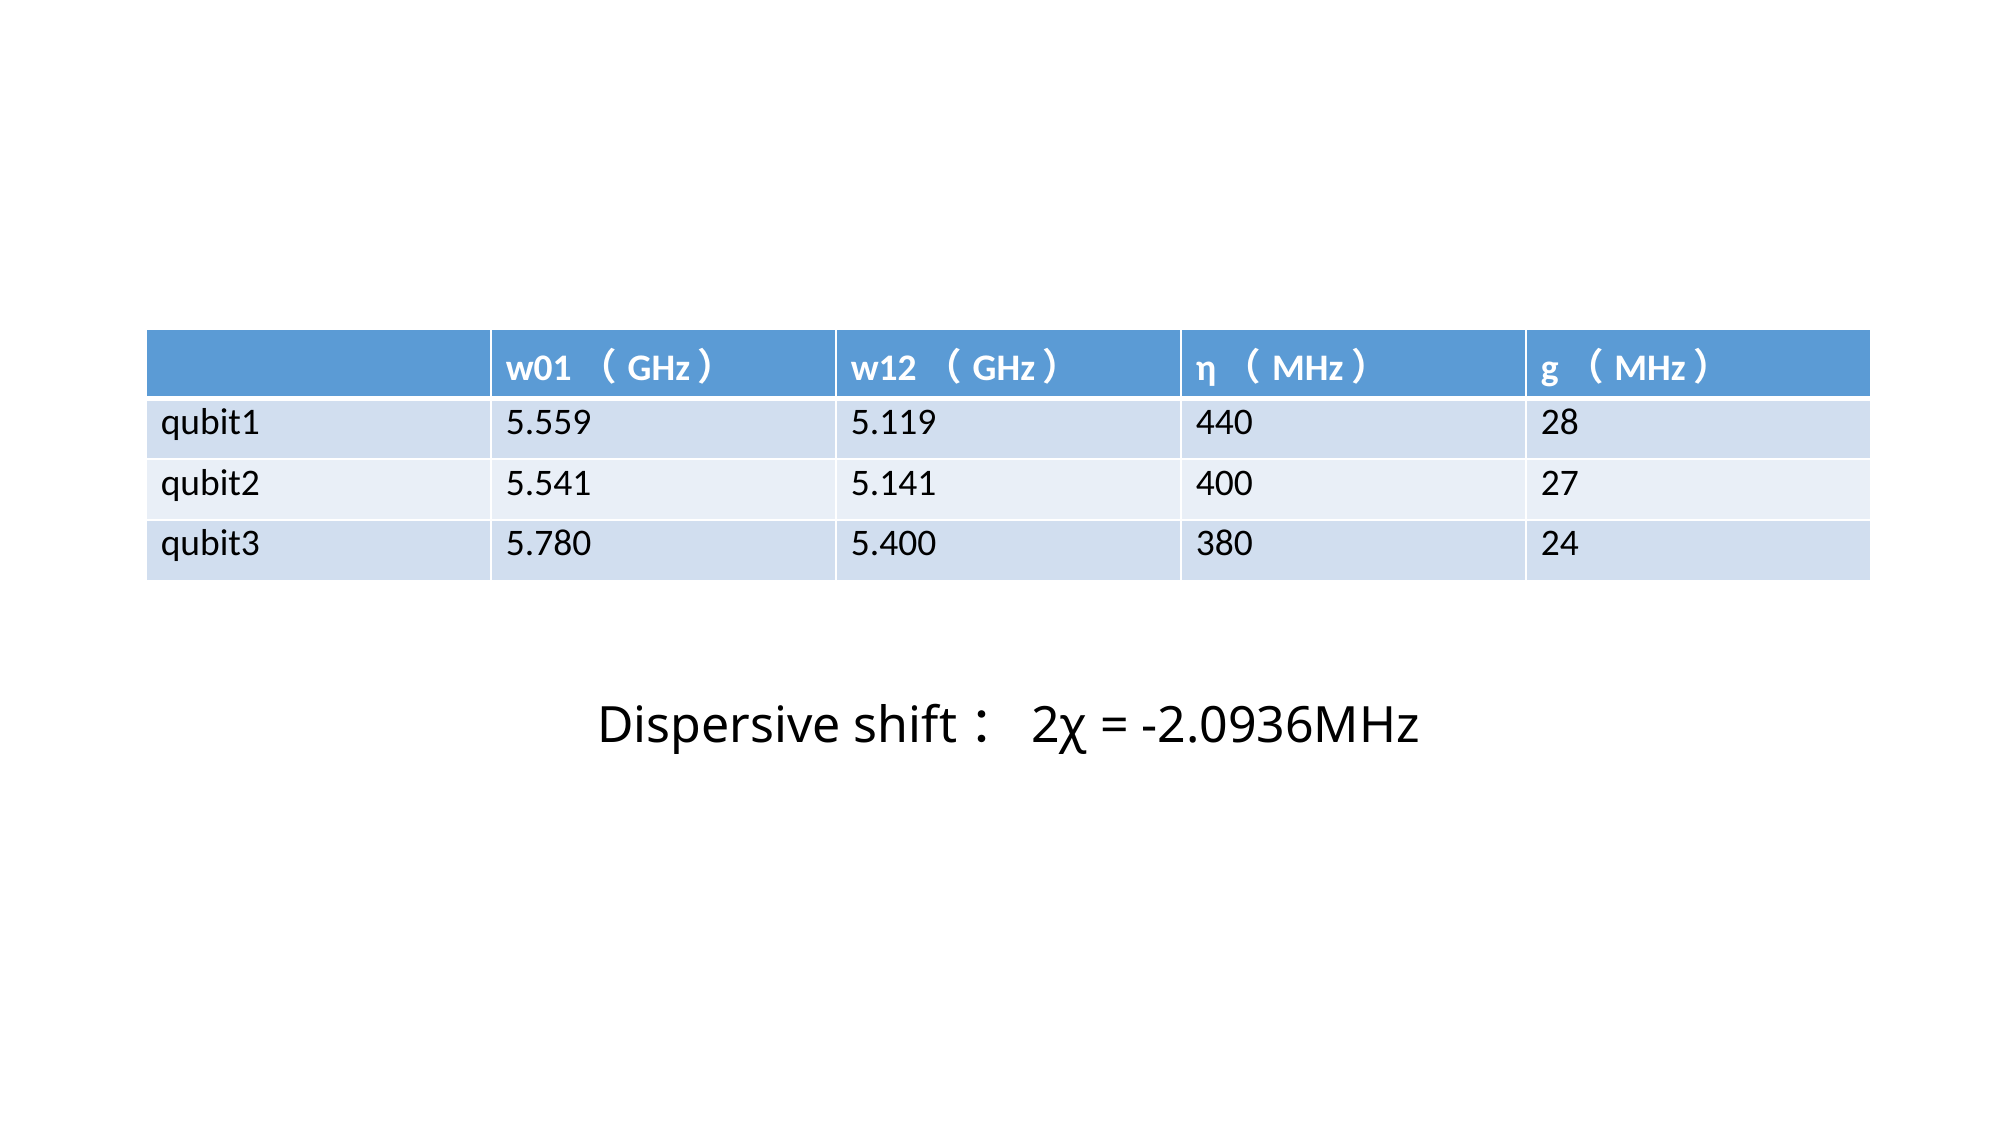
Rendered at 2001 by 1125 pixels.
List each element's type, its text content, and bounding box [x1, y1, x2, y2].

table_header w01（GHz） [492, 330, 835, 396]
table_cell 27 [1527, 460, 1870, 519]
table_cell 440 [1182, 401, 1525, 458]
text_box Dispersive shift：2χ = -2.0936MHz [310, 685, 1707, 761]
table_cell 5.400 [837, 521, 1180, 580]
table_header [147, 330, 490, 396]
table_cell qubit2 [147, 460, 490, 519]
table_cell qubit1 [147, 401, 490, 458]
table_cell 28 [1527, 401, 1870, 458]
table_header g（MHz） [1527, 330, 1870, 396]
table_cell 5.780 [492, 521, 835, 580]
table_header η（MHz） [1182, 330, 1525, 396]
table_cell 5.119 [837, 401, 1180, 458]
table_cell 5.541 [492, 460, 835, 519]
table_cell 5.559 [492, 401, 835, 458]
table_cell 24 [1527, 521, 1870, 580]
table_cell 5.141 [837, 460, 1180, 519]
table_cell 400 [1182, 460, 1525, 519]
table_header w12（GHz） [837, 330, 1180, 396]
table_cell 380 [1182, 521, 1525, 580]
table_cell qubit3 [147, 521, 490, 580]
